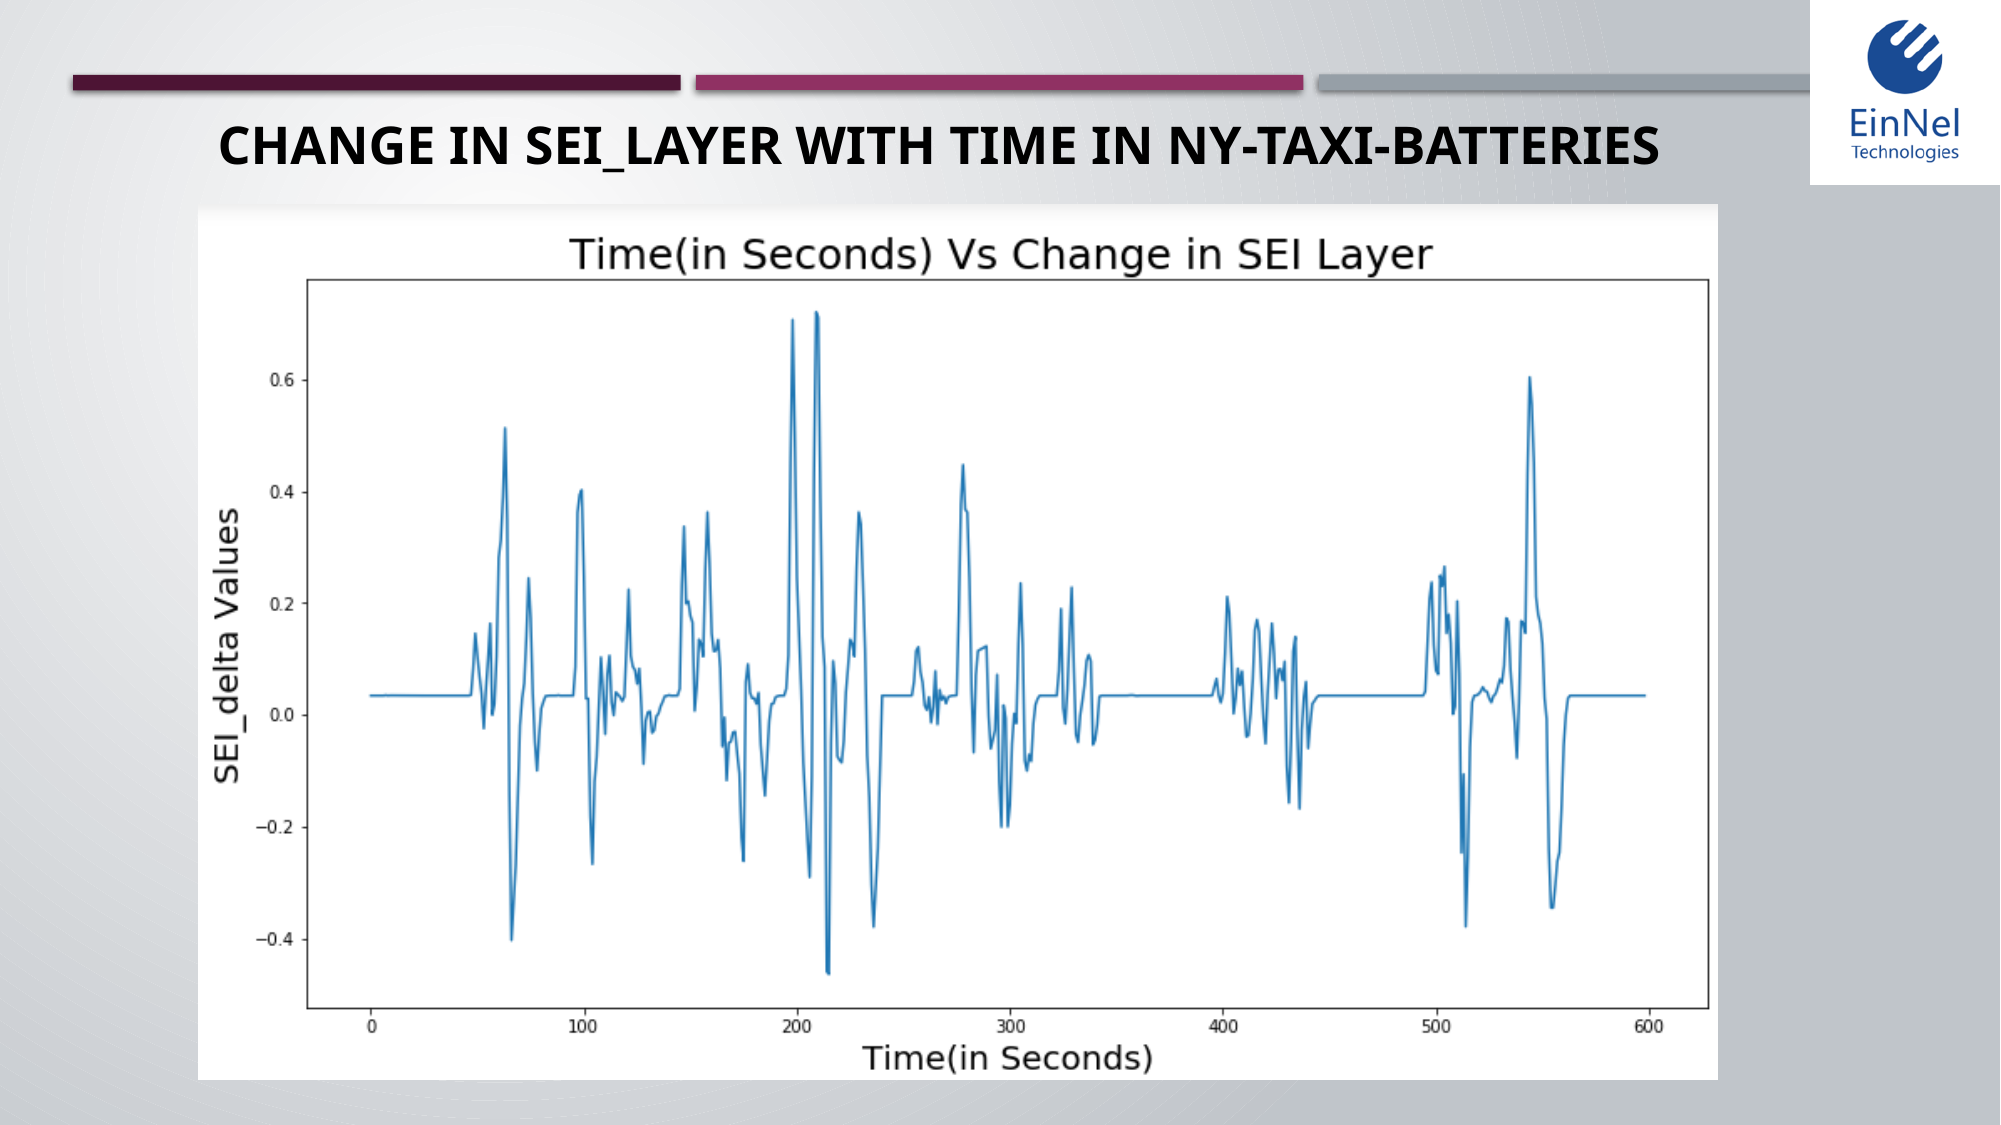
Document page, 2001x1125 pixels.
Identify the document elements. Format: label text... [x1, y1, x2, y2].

picture [198, 204, 1718, 1080]
picture [1810, 0, 2000, 185]
text_box Change in Sei_layer with time in ny-taxi-batteries [102, 13, 1777, 183]
